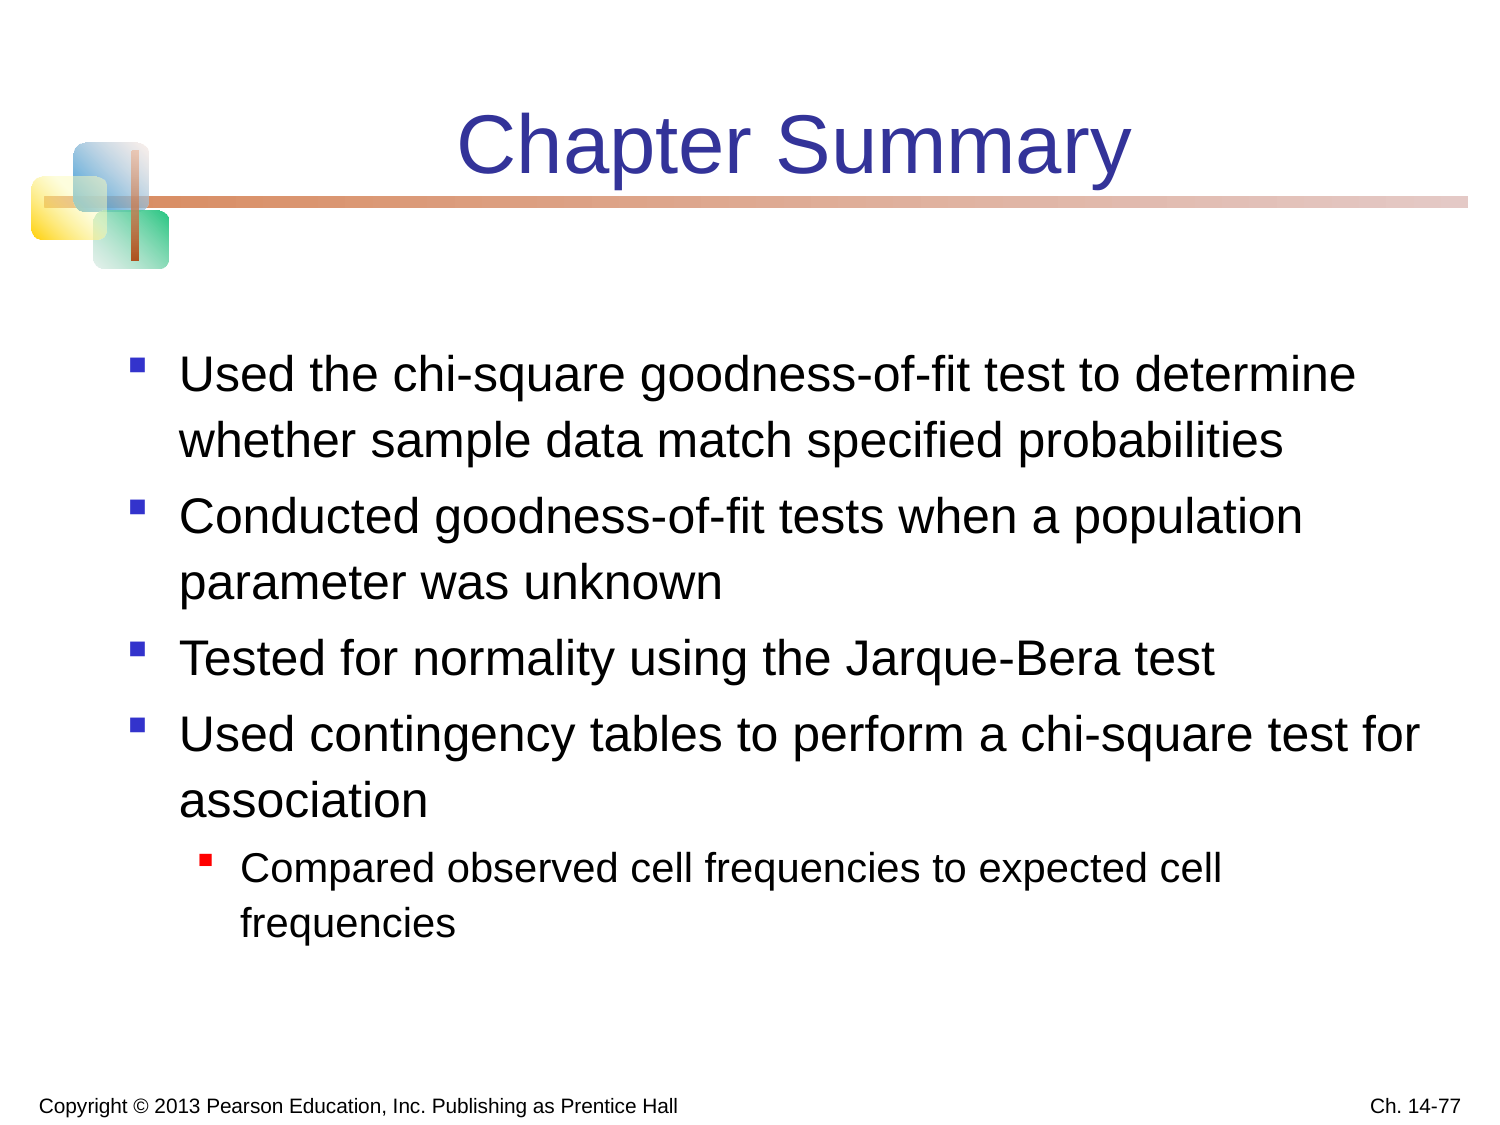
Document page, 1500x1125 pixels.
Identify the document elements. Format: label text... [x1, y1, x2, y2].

text_box Used the chi-square goodness-of-fit test to determine whether sample data match specified probabilities Conducted goodness-of-fit tests when a population parameter was unknown Tested for normality using the Jarque-Bera test Used contingency tables to perform a chi-square test for association Compared observed cell frequencies to expected cell frequencies [112, 328, 1450, 1031]
footer Copyright © 2013 Pearson Education, Inc. Publishing as Prentice Hall [24, 1071, 826, 1125]
slide_number Ch. 14-77 [1124, 1071, 1476, 1125]
title Chapter Summary [188, 34, 1401, 198]
